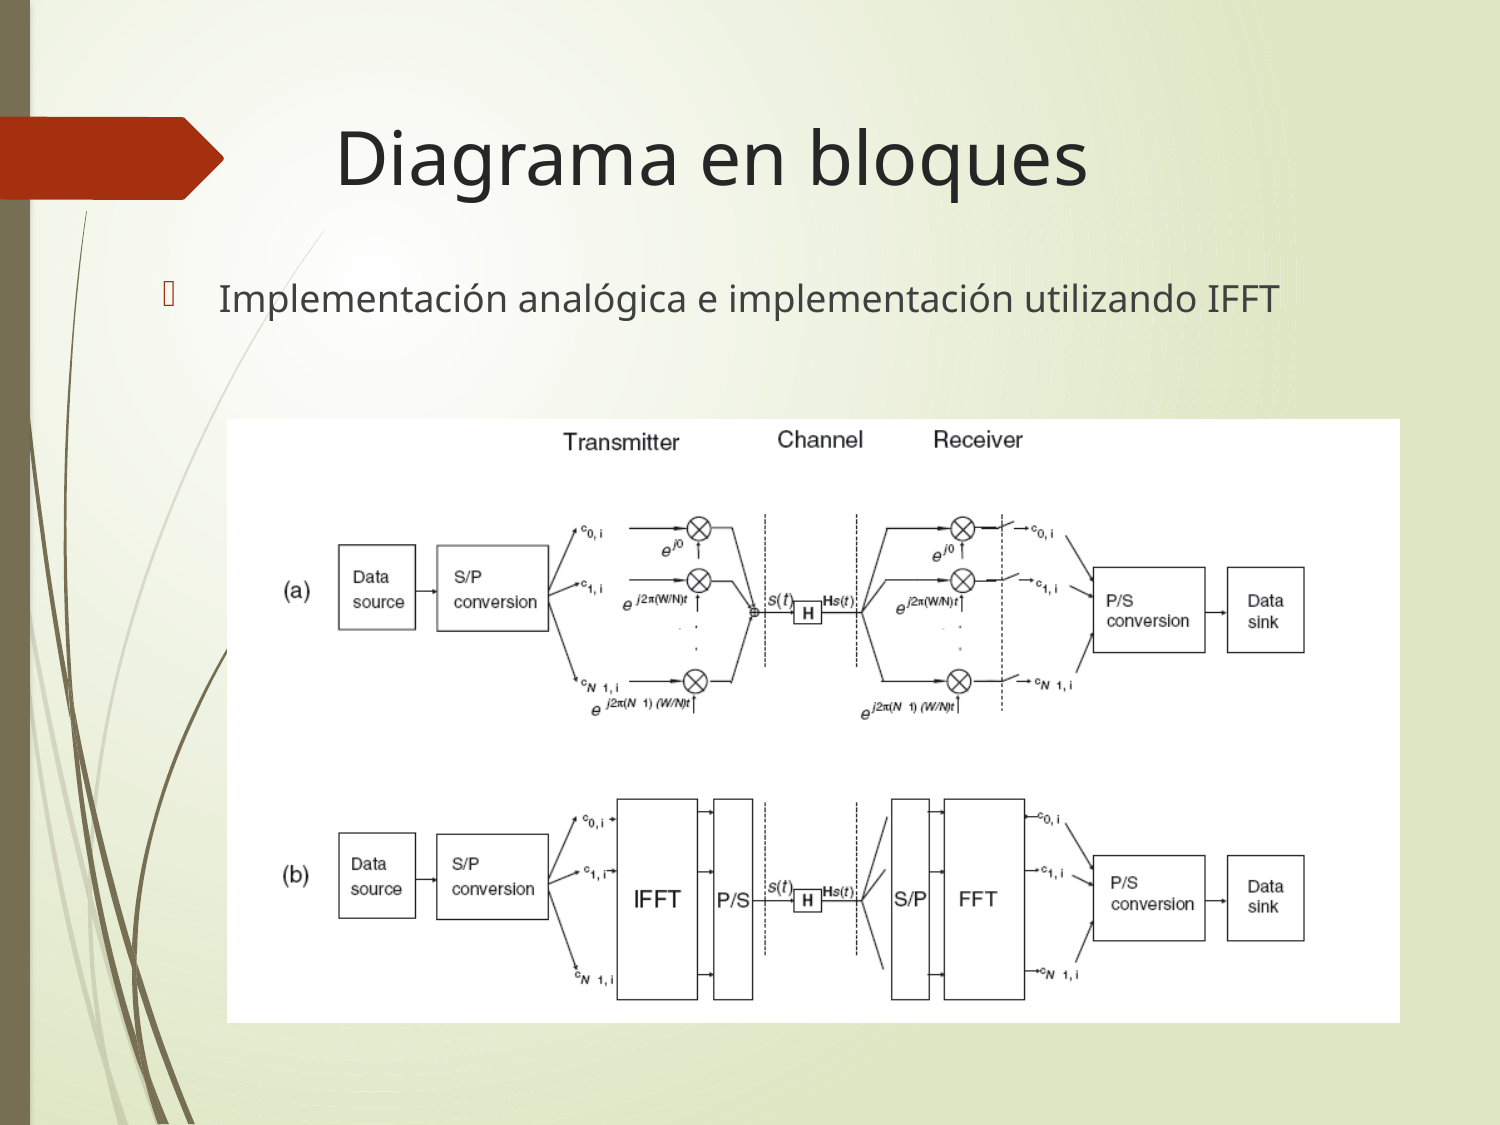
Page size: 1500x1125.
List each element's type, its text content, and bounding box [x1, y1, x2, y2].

list Implementación analógica e implementación utilizando IFFT [147, 267, 1400, 970]
title Diagrama en bloques [319, 102, 1400, 267]
picture [226, 418, 1401, 1023]
